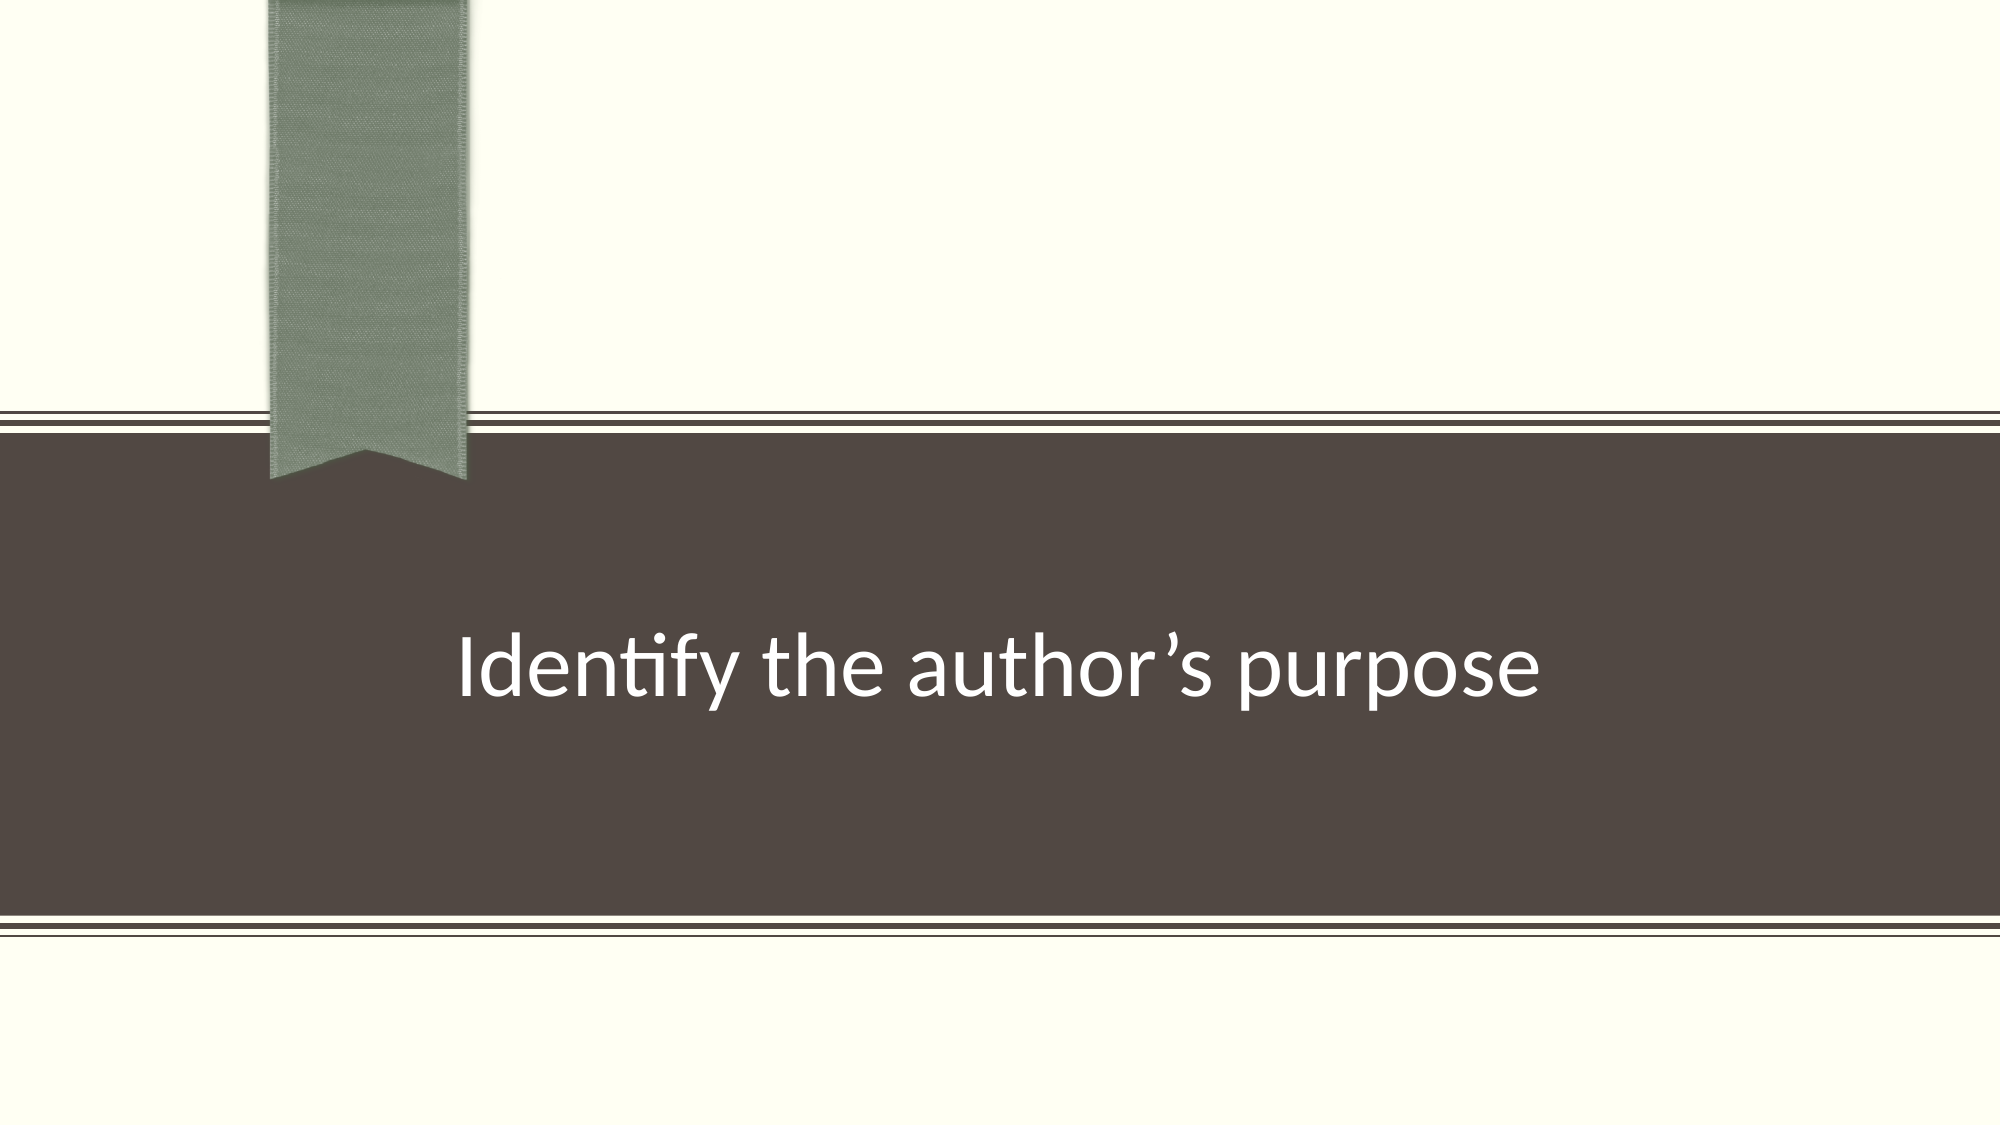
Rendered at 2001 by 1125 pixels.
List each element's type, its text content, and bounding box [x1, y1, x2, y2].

title Identify the author’s purpose [0, 529, 2000, 806]
